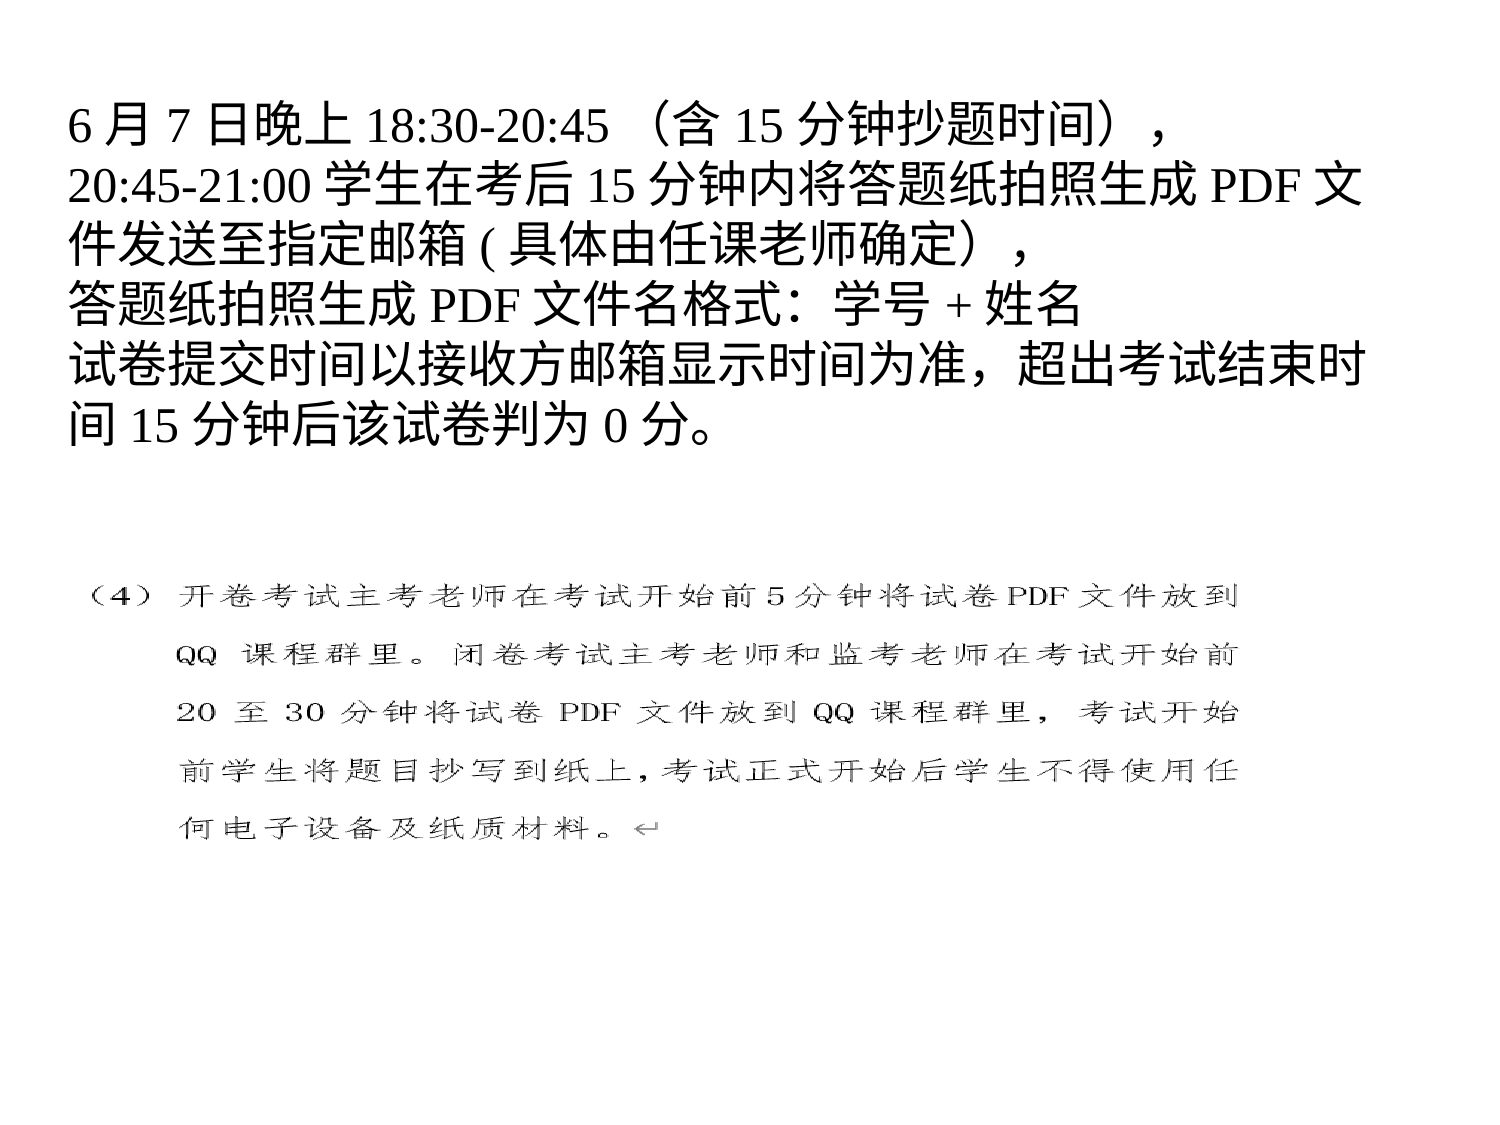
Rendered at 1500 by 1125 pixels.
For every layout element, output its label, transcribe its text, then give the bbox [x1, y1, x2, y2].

text_box 6月7日晚上18:30-20:45（含15分钟抄题时间）， 20:45-21:00学生在考后15分钟内将答题纸拍照生成PDF文件发送至指定邮箱(具体由任课老师确定）， 答题纸拍照生成PDF文件名格式：学号+姓名 试卷提交时间以接收方邮箱显示时间为准，超出考试结束时间15分钟后该试卷判为0分。 [52, 85, 1388, 461]
picture [84, 568, 1282, 851]
